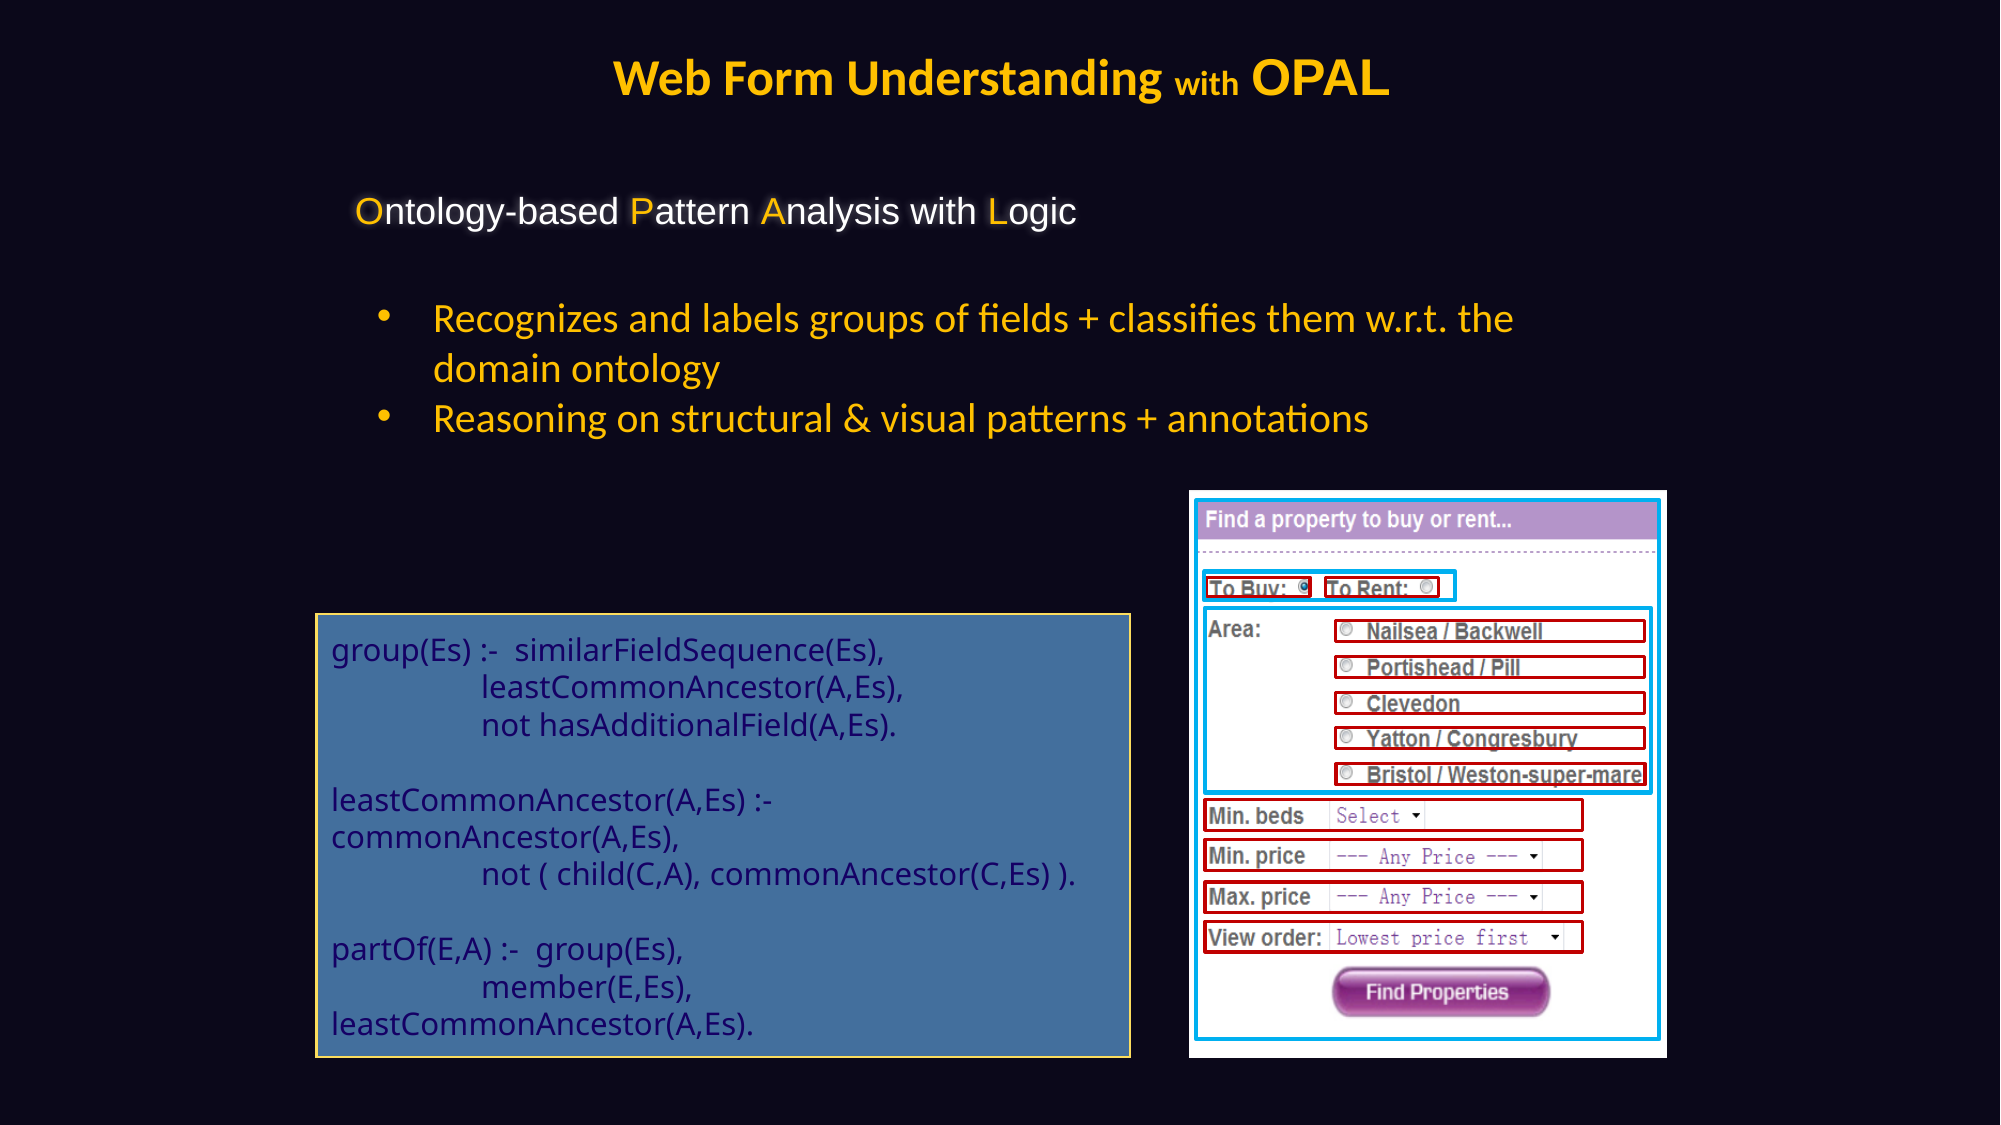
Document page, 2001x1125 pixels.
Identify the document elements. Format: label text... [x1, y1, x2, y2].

title Web Form Understanding with OPAL [251, 42, 1752, 114]
text_box Recognizes and labels groups of fields + classifies them w.r.t. the domain ontology Reasoning on structural & visual patterns + annotations [362, 283, 1638, 448]
text_box group(Es) :- similarFieldSequence(Es), leastCommonAncestor(A,Es), not hasAdditionalField(A,Es). leastCommonAncestor(A,Es) :- commonAncestor(A,Es), not ( child(C,A), commonAncestor(C,Es) ). partOf(E,A) :- group(Es), member(E,Es), leastCommonAncestor(A,Es). [316, 614, 1130, 1058]
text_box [1188, 490, 1667, 1058]
text_box Ontology-based Pattern Analysis with Logic [355, 172, 1645, 248]
